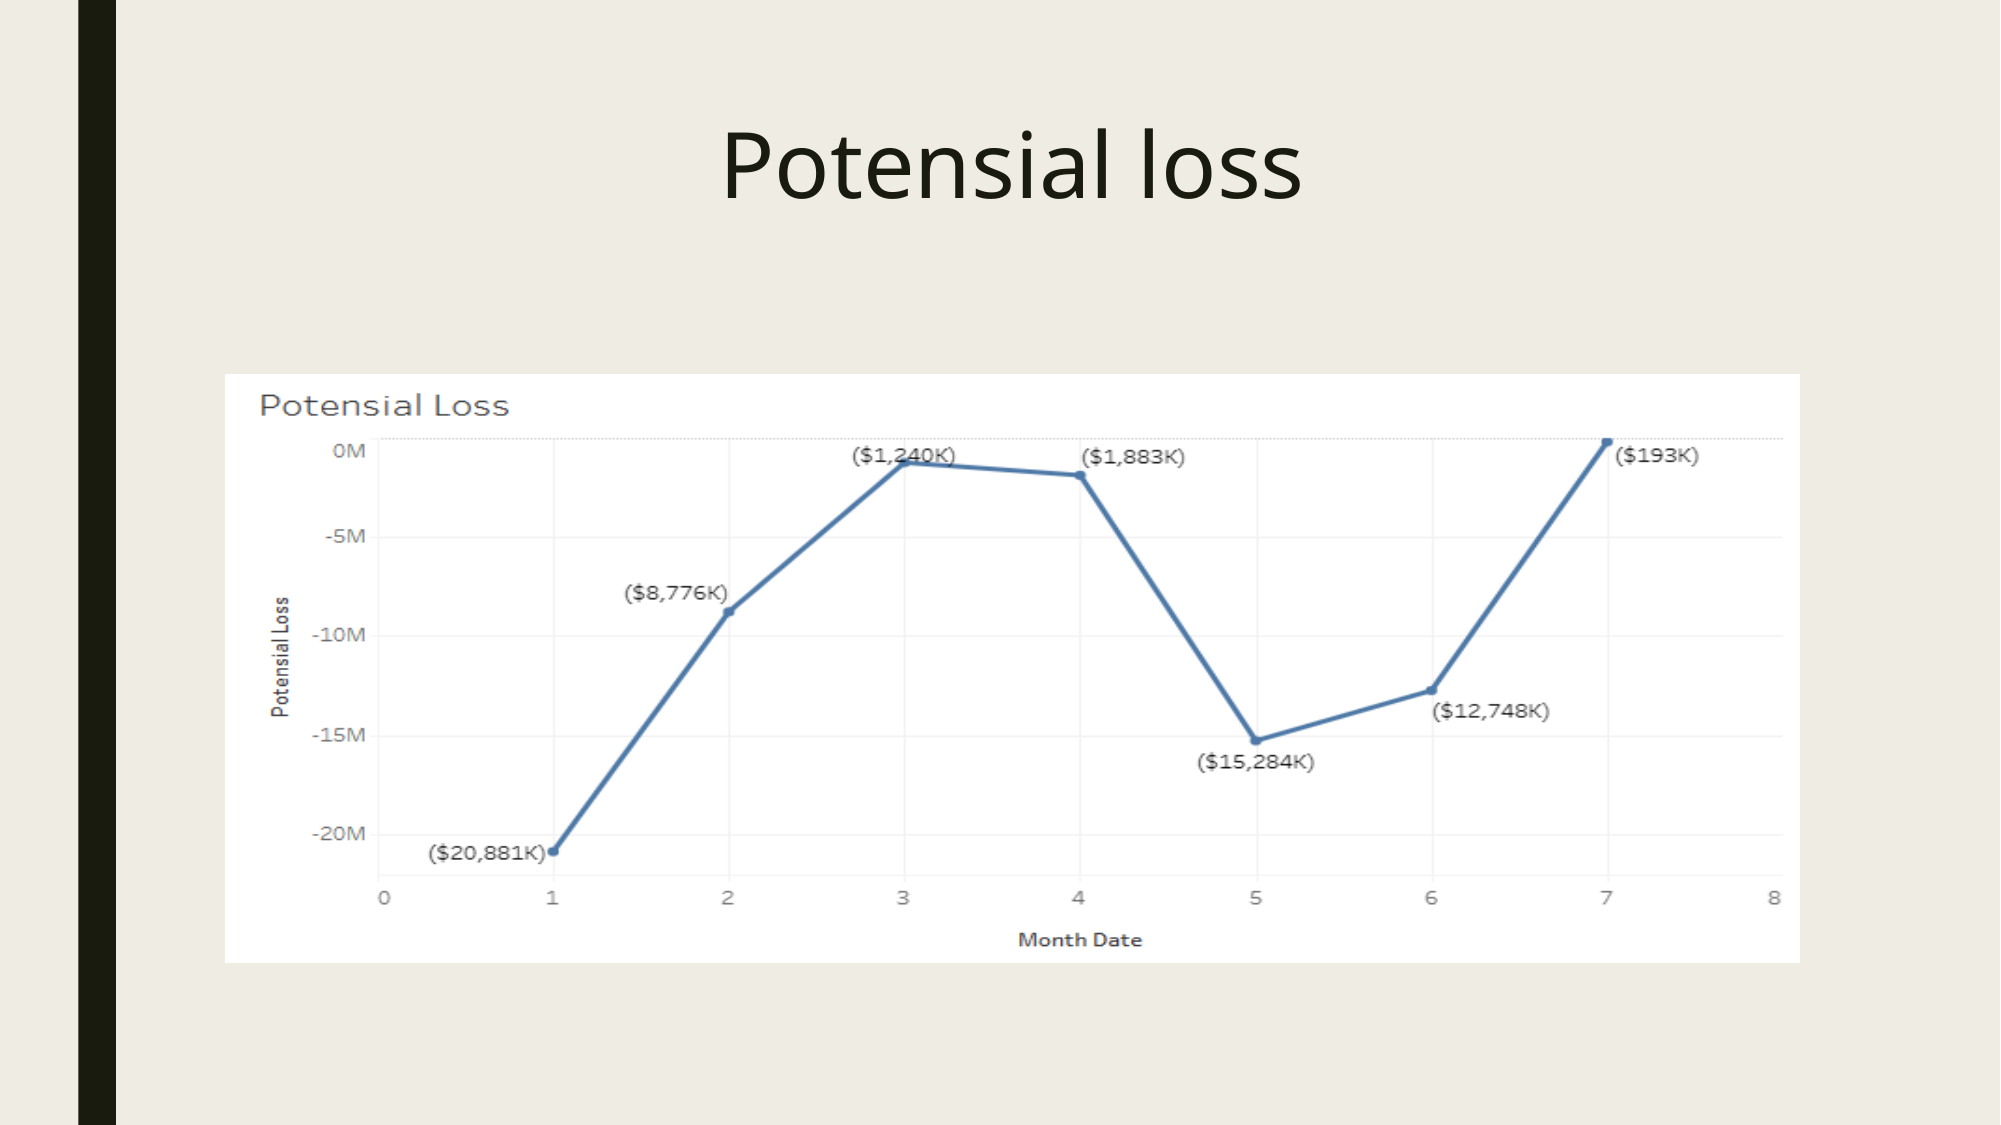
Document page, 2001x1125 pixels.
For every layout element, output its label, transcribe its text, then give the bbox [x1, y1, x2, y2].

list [224, 374, 1800, 963]
title Potensial loss [225, 112, 1800, 357]
